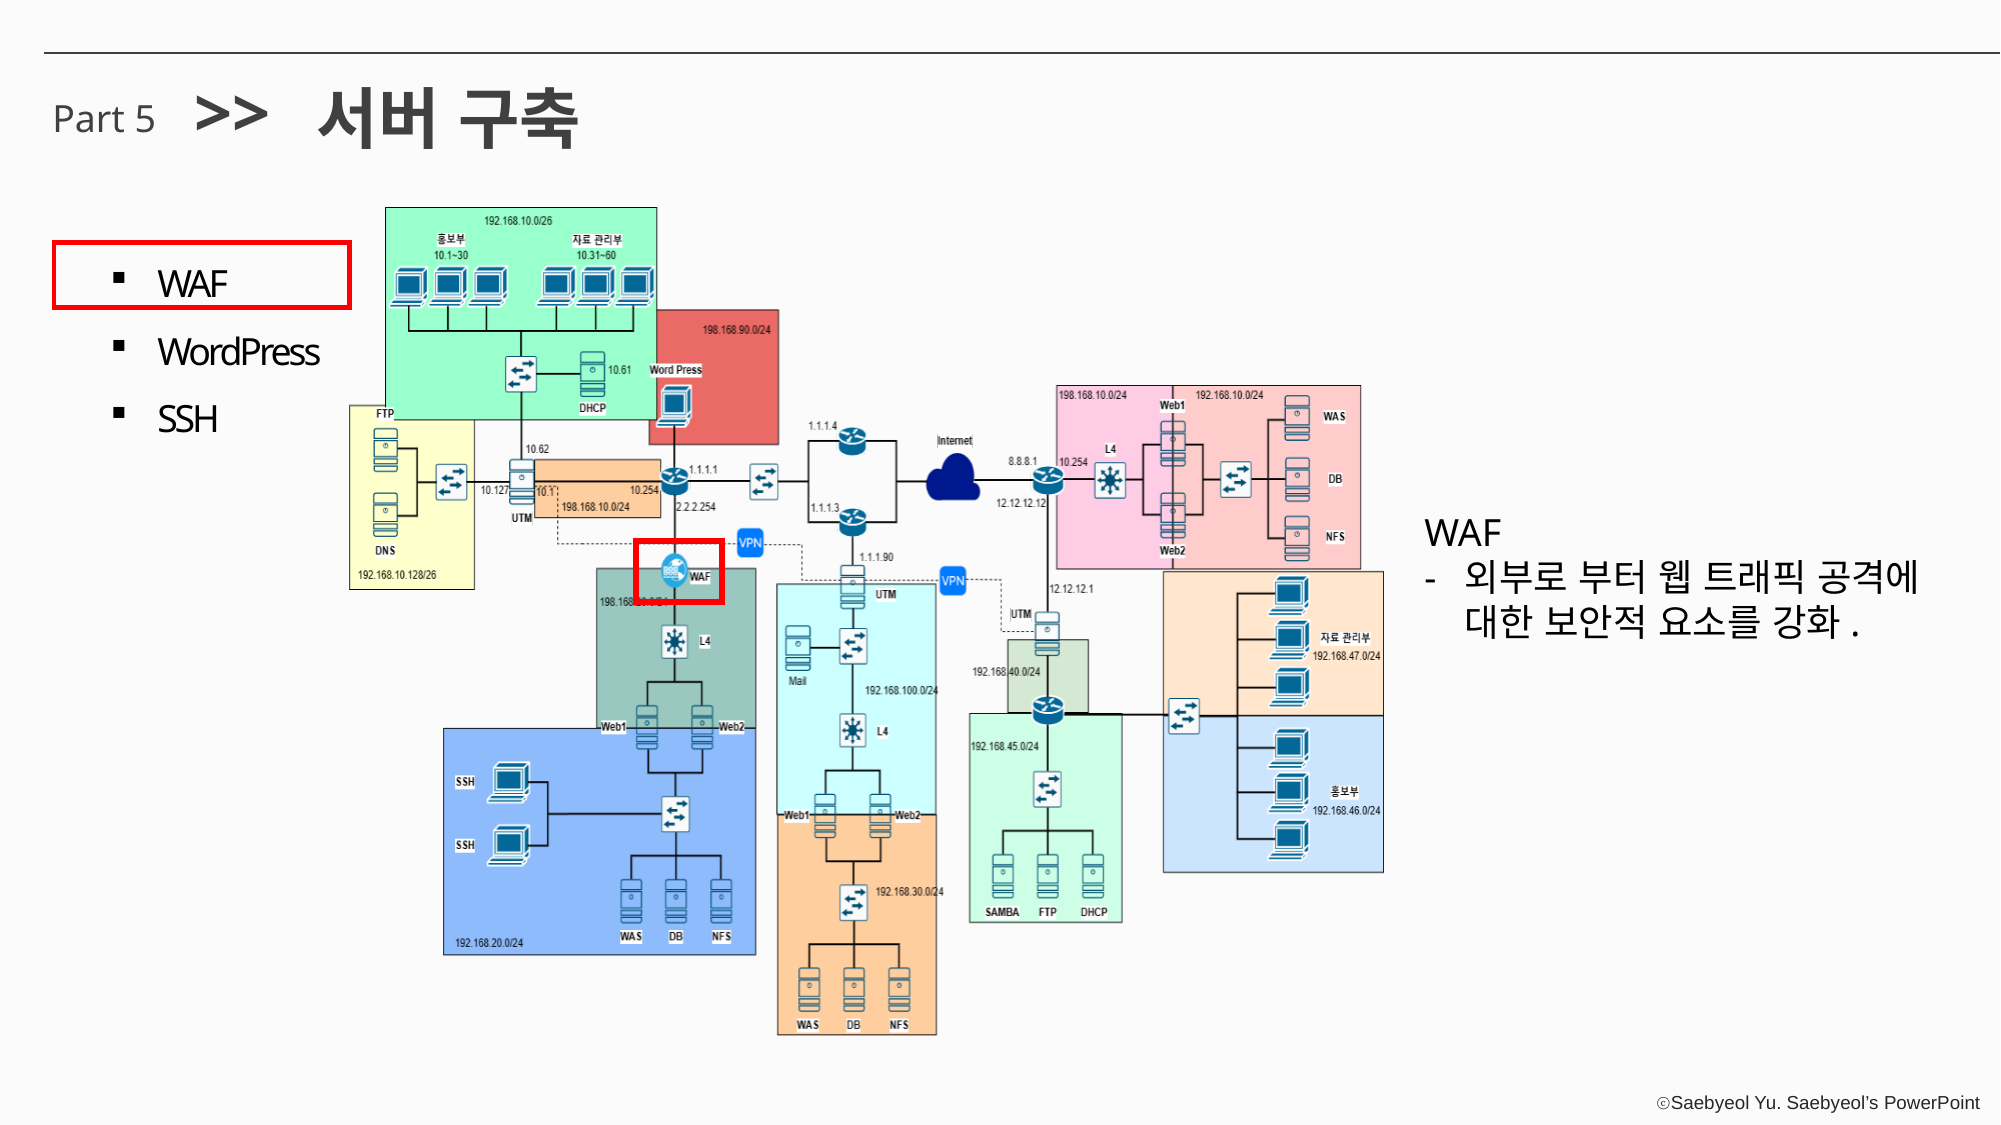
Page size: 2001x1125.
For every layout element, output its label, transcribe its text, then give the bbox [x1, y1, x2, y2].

text_box 서버 구축 [302, 69, 597, 165]
text_box >> [179, 63, 286, 159]
text_box WAF - 외부로 부터 웹 트래픽 공격에 대한 보안적 요소를 강화. [1409, 501, 1979, 652]
picture [349, 207, 1384, 1040]
text_box WAF WordPress SSH [95, 230, 349, 241]
text_box Part 5 [37, 87, 171, 147]
text_box WAF WordPress SSH [95, 309, 349, 516]
text_box [53, 241, 349, 309]
